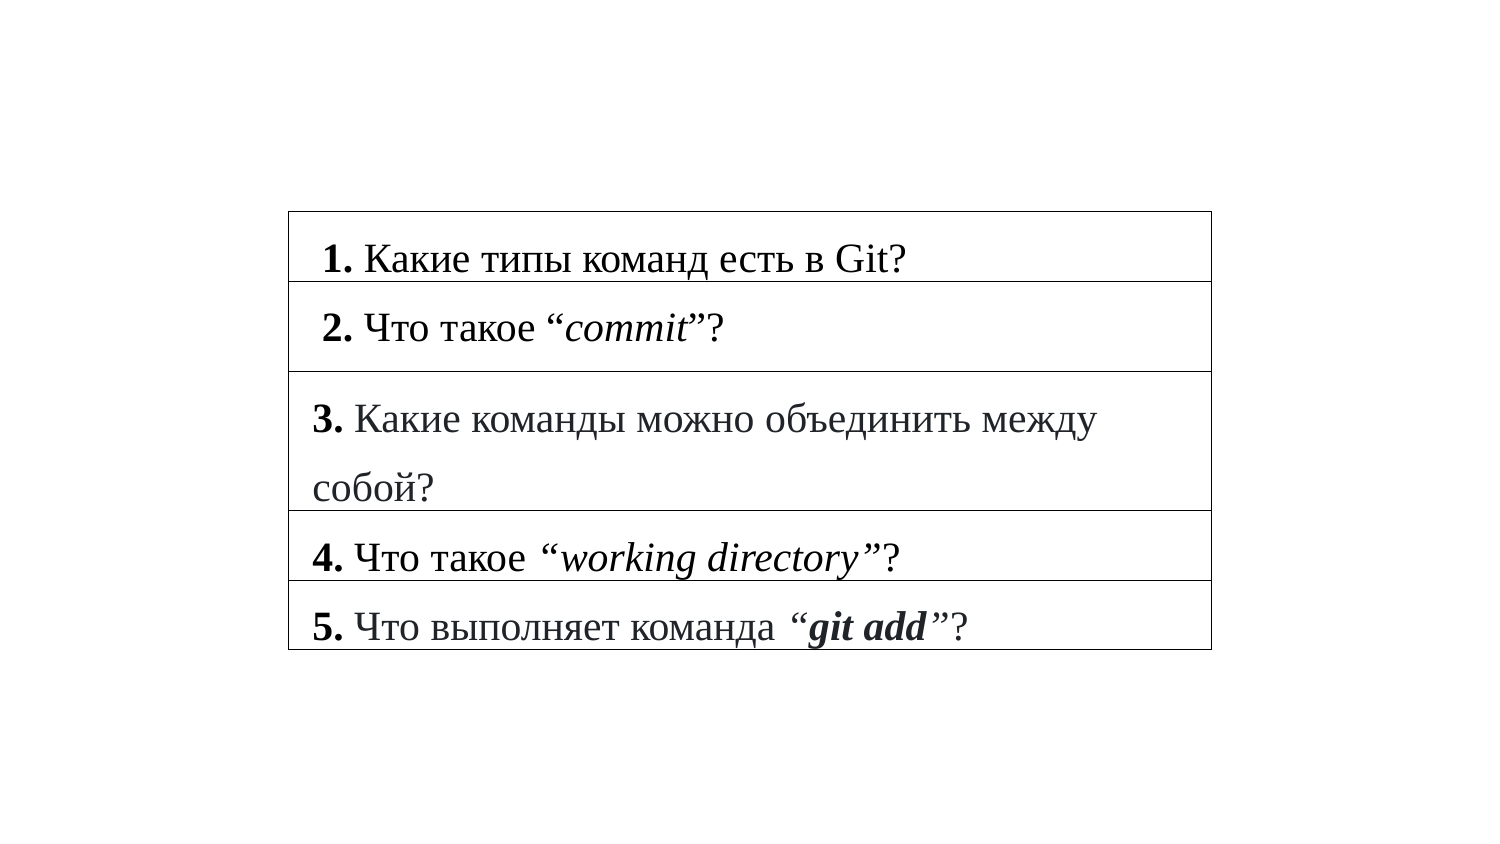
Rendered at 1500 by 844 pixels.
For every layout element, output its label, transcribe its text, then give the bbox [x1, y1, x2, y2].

table_cell 5. Что выполняет команда “git add”? [289, 581, 1211, 649]
table_cell 4. Что такое “working directory”? [289, 511, 1211, 580]
table_cell 3. Какие команды можно объединить между собой? [289, 372, 1211, 510]
table_cell 2. Что такое “commit”? [289, 282, 1211, 371]
table_header 1. Какие типы команд есть в Git? [289, 212, 1211, 281]
